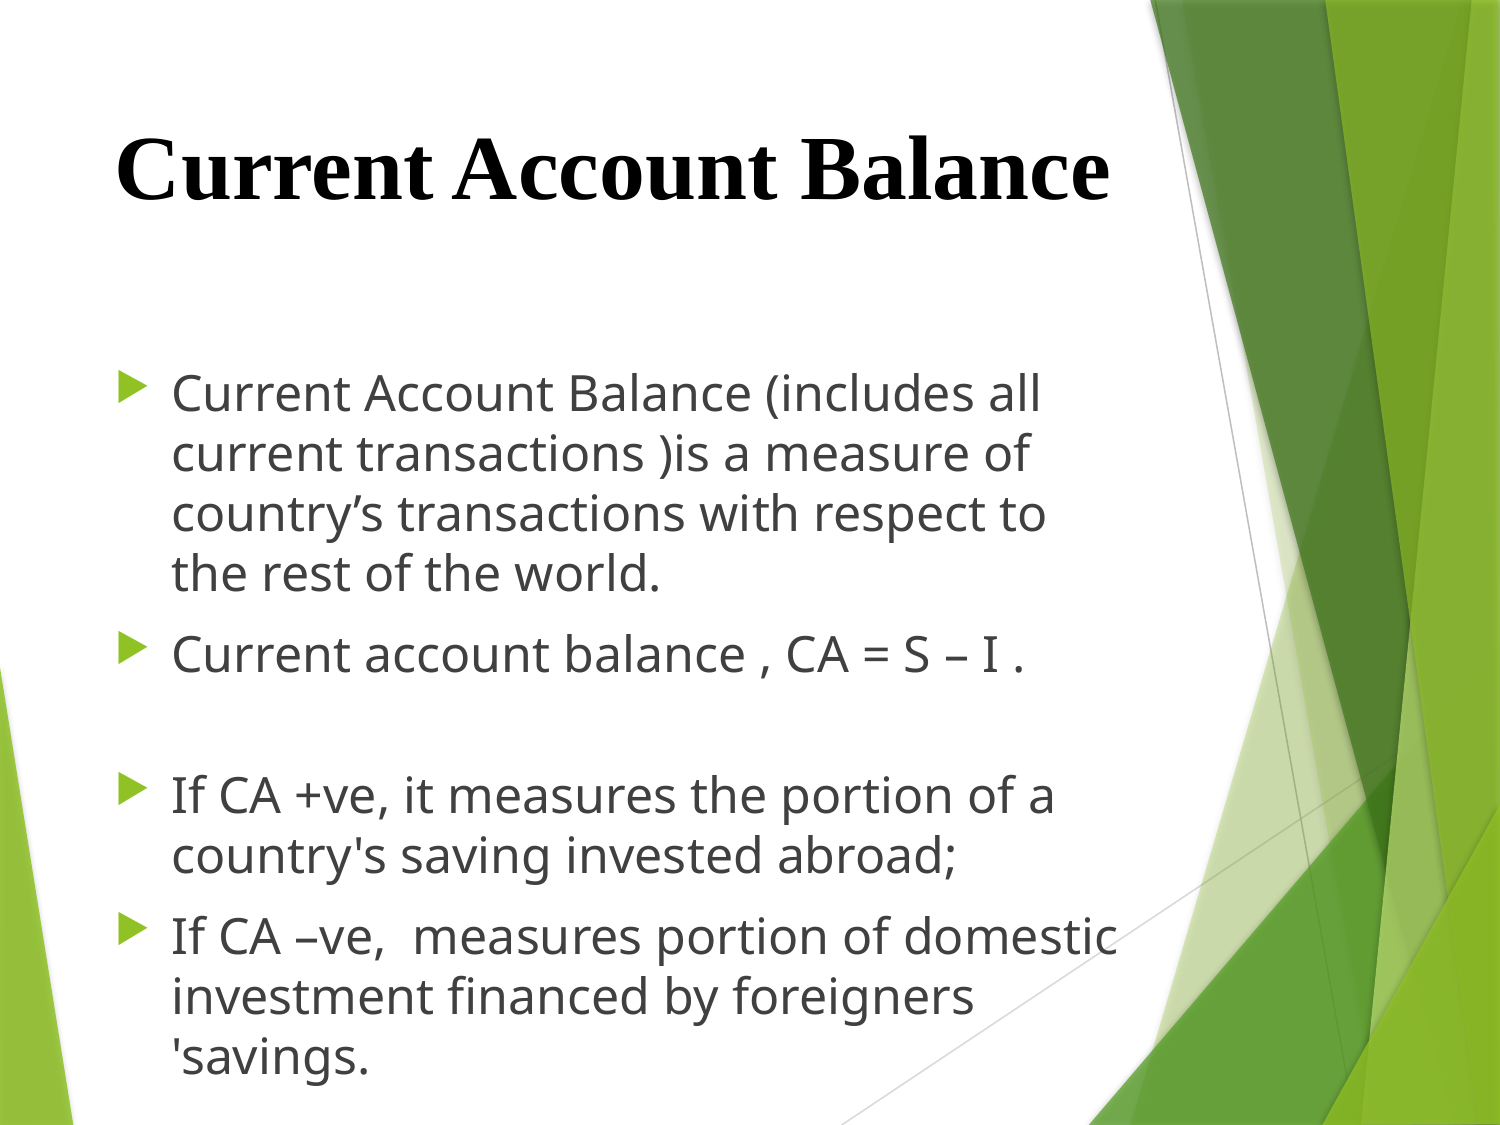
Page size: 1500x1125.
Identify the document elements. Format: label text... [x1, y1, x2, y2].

list Current Account Balance (includes all current transactions )is a measure of country’s transactions with respect to the rest of the world. Current account balance , CA = S – I . If CA +ve, it measures the portion of a country's saving invested abroad; If CA –ve, measures portion of domestic investment financed by foreigners 'savings. [99, 354, 1142, 992]
title Current Account Balance [99, 99, 1142, 317]
